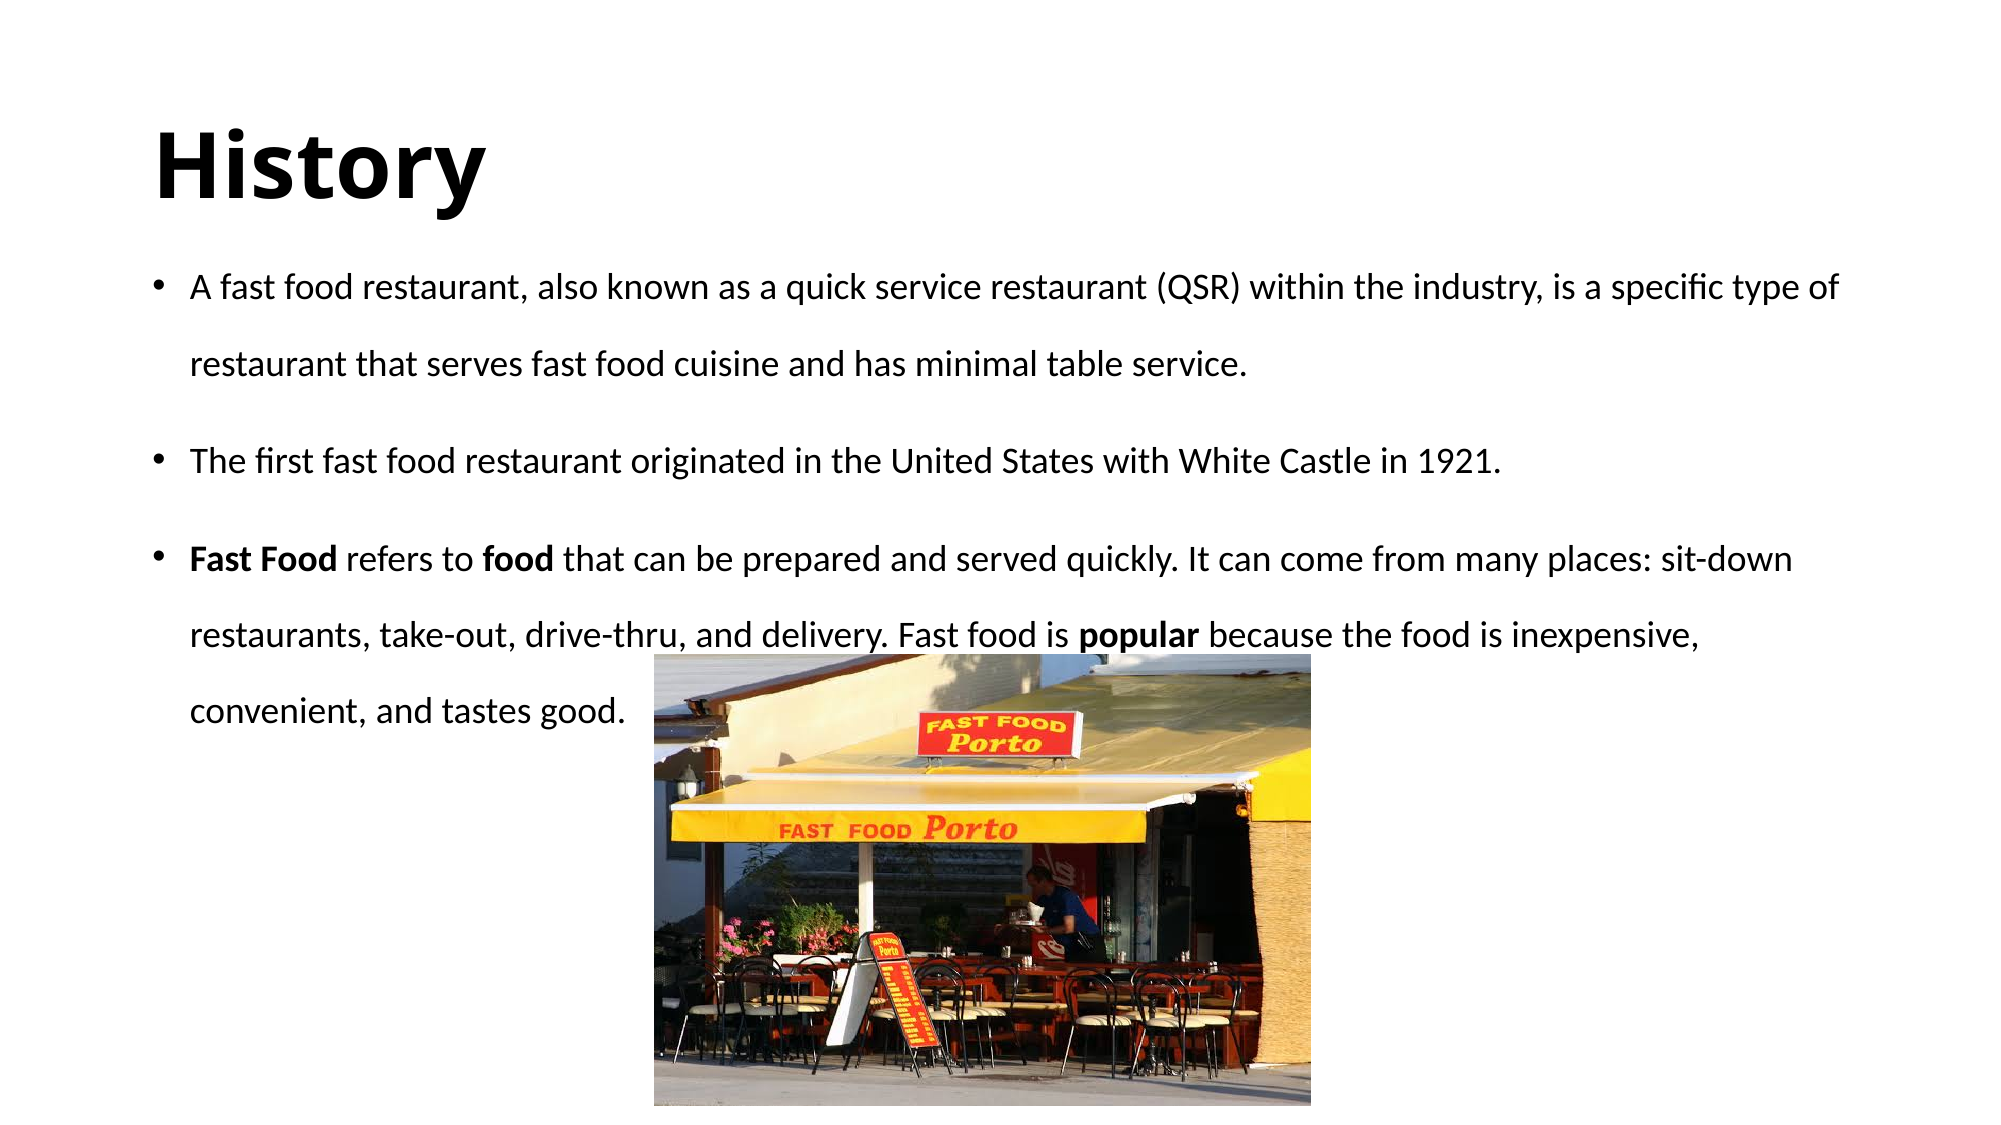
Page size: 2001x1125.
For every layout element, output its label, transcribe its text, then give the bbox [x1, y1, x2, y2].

title History [137, 59, 1863, 223]
list A fast food restaurant, also known as a quick service restaurant (QSR) within the industry, is a specific type of restaurant that serves fast food cuisine and has minimal table service. The first fast food restaurant originated in the United States with White Castle in 1921. Fast Food refers to food that can be prepared and served quickly. It can come from many places: sit-down restaurants, take-out, drive-thru, and delivery. Fast food is popular because the food is inexpensive, convenient, and tastes good. [137, 223, 1863, 989]
picture [654, 654, 1311, 1106]
